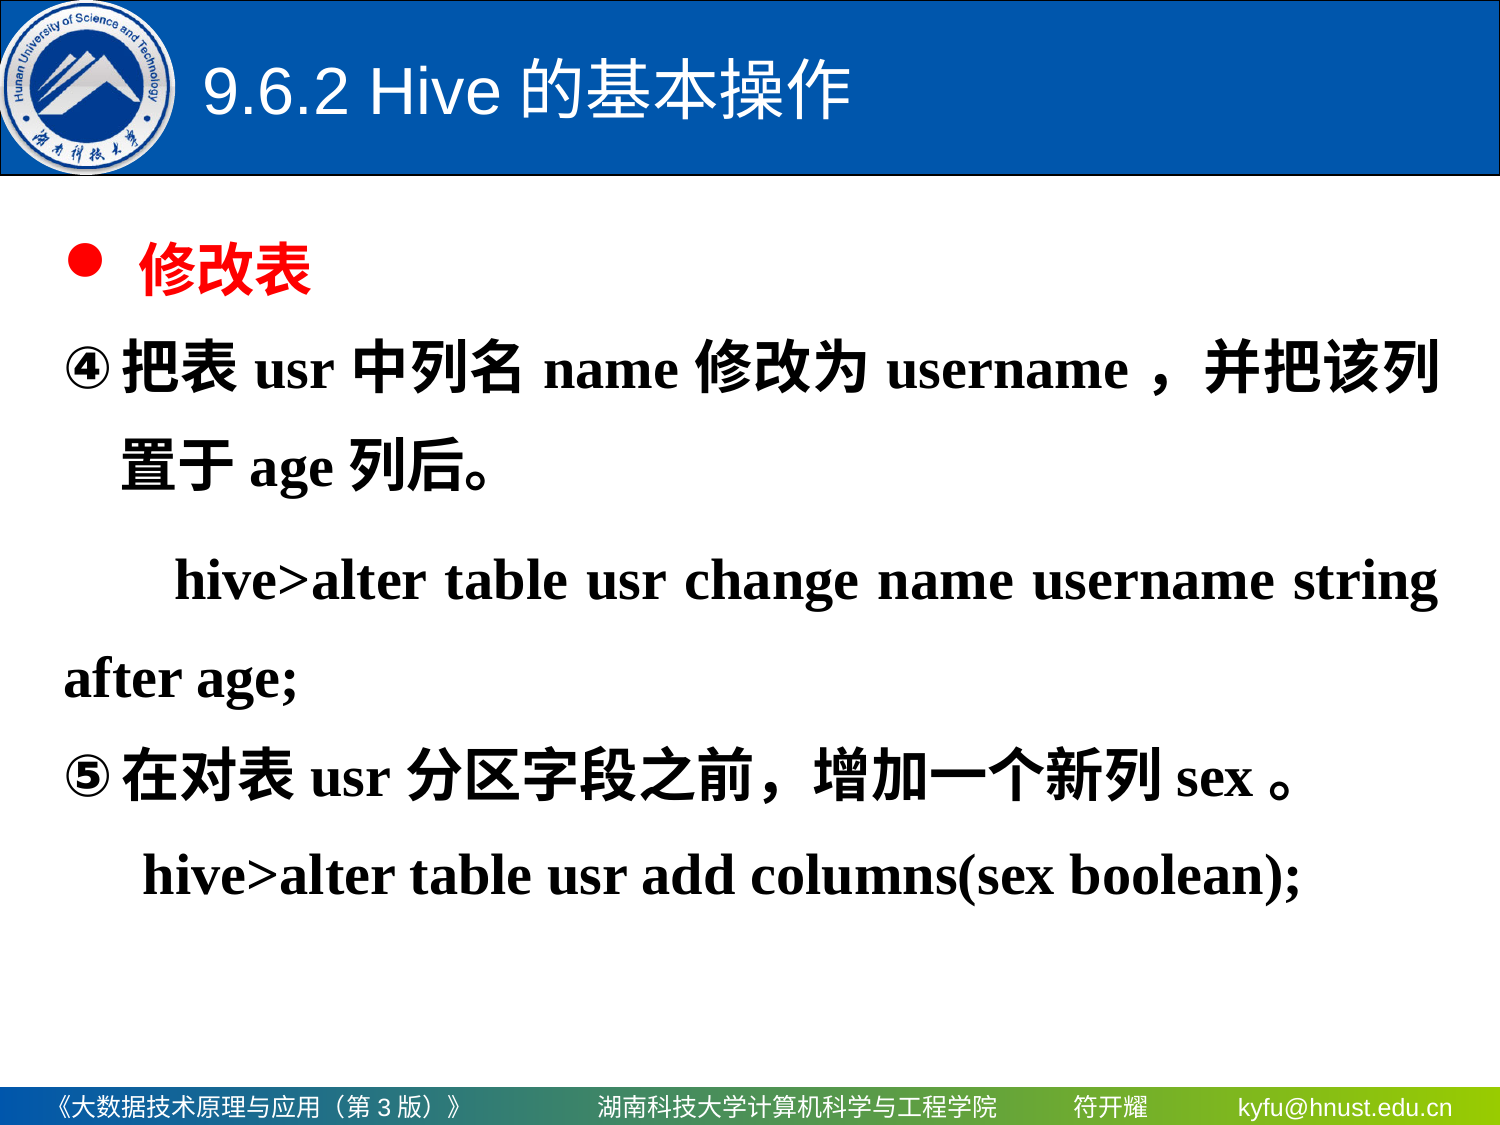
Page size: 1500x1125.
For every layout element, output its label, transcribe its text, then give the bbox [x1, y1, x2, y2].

text_box 修改表 把表usr中列名name修改为username，并把该列置于age列后。 hive>alter table usr change name username string after age; 在对表usr分区字段之前，增加一个新列sex。 hive>alter table usr add columns(sex boolean); [48, 197, 1456, 1041]
picture [0, 0, 176, 175]
title 9.6.2 Hive的基本操作 [187, 12, 1500, 163]
